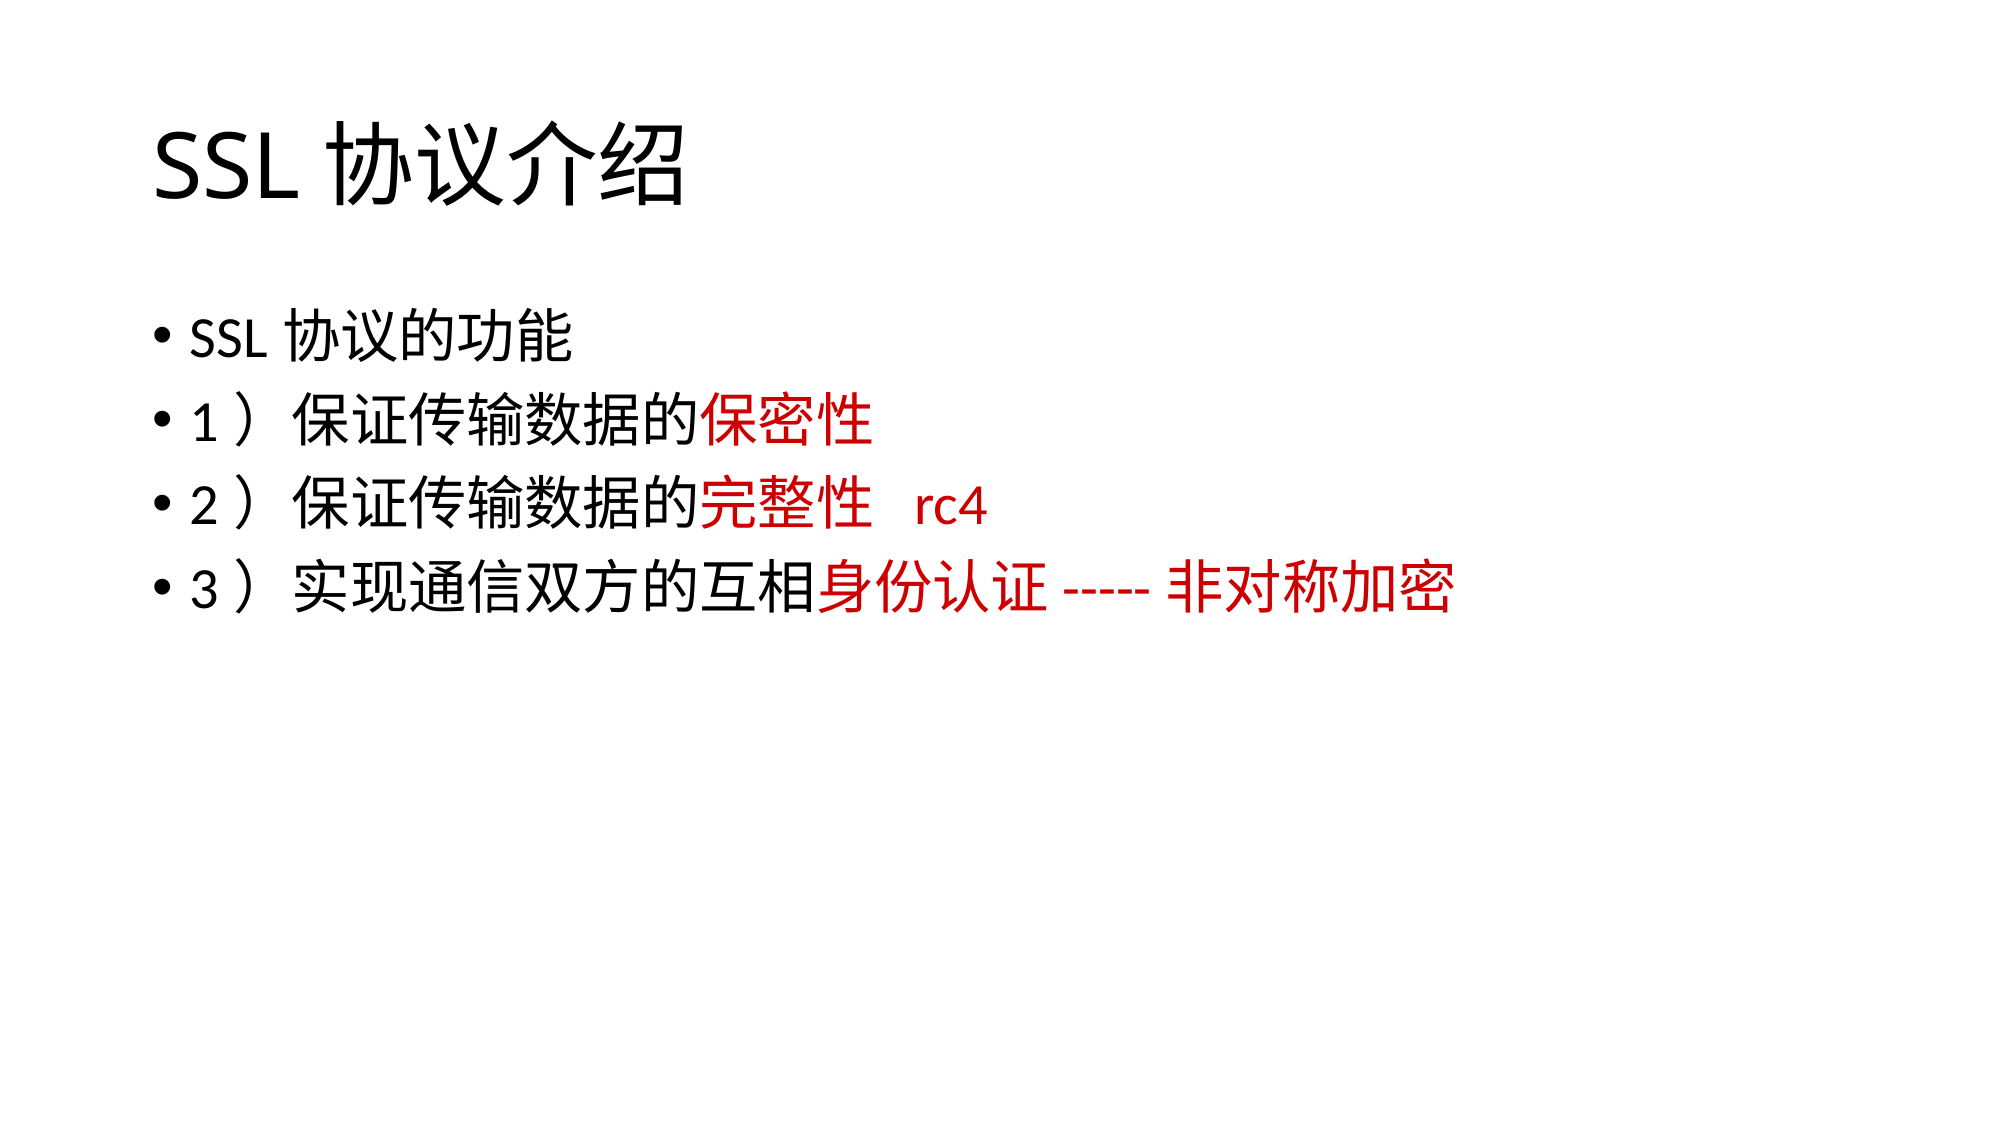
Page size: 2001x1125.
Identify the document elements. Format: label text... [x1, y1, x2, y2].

title SSL协议介绍 [137, 59, 1863, 278]
list SSL协议的功能 1）保证传输数据的保密性 2）保证传输数据的完整性 rc4 3）实现通信双方的互相身份认证-----非对称加密 [137, 299, 1863, 1014]
